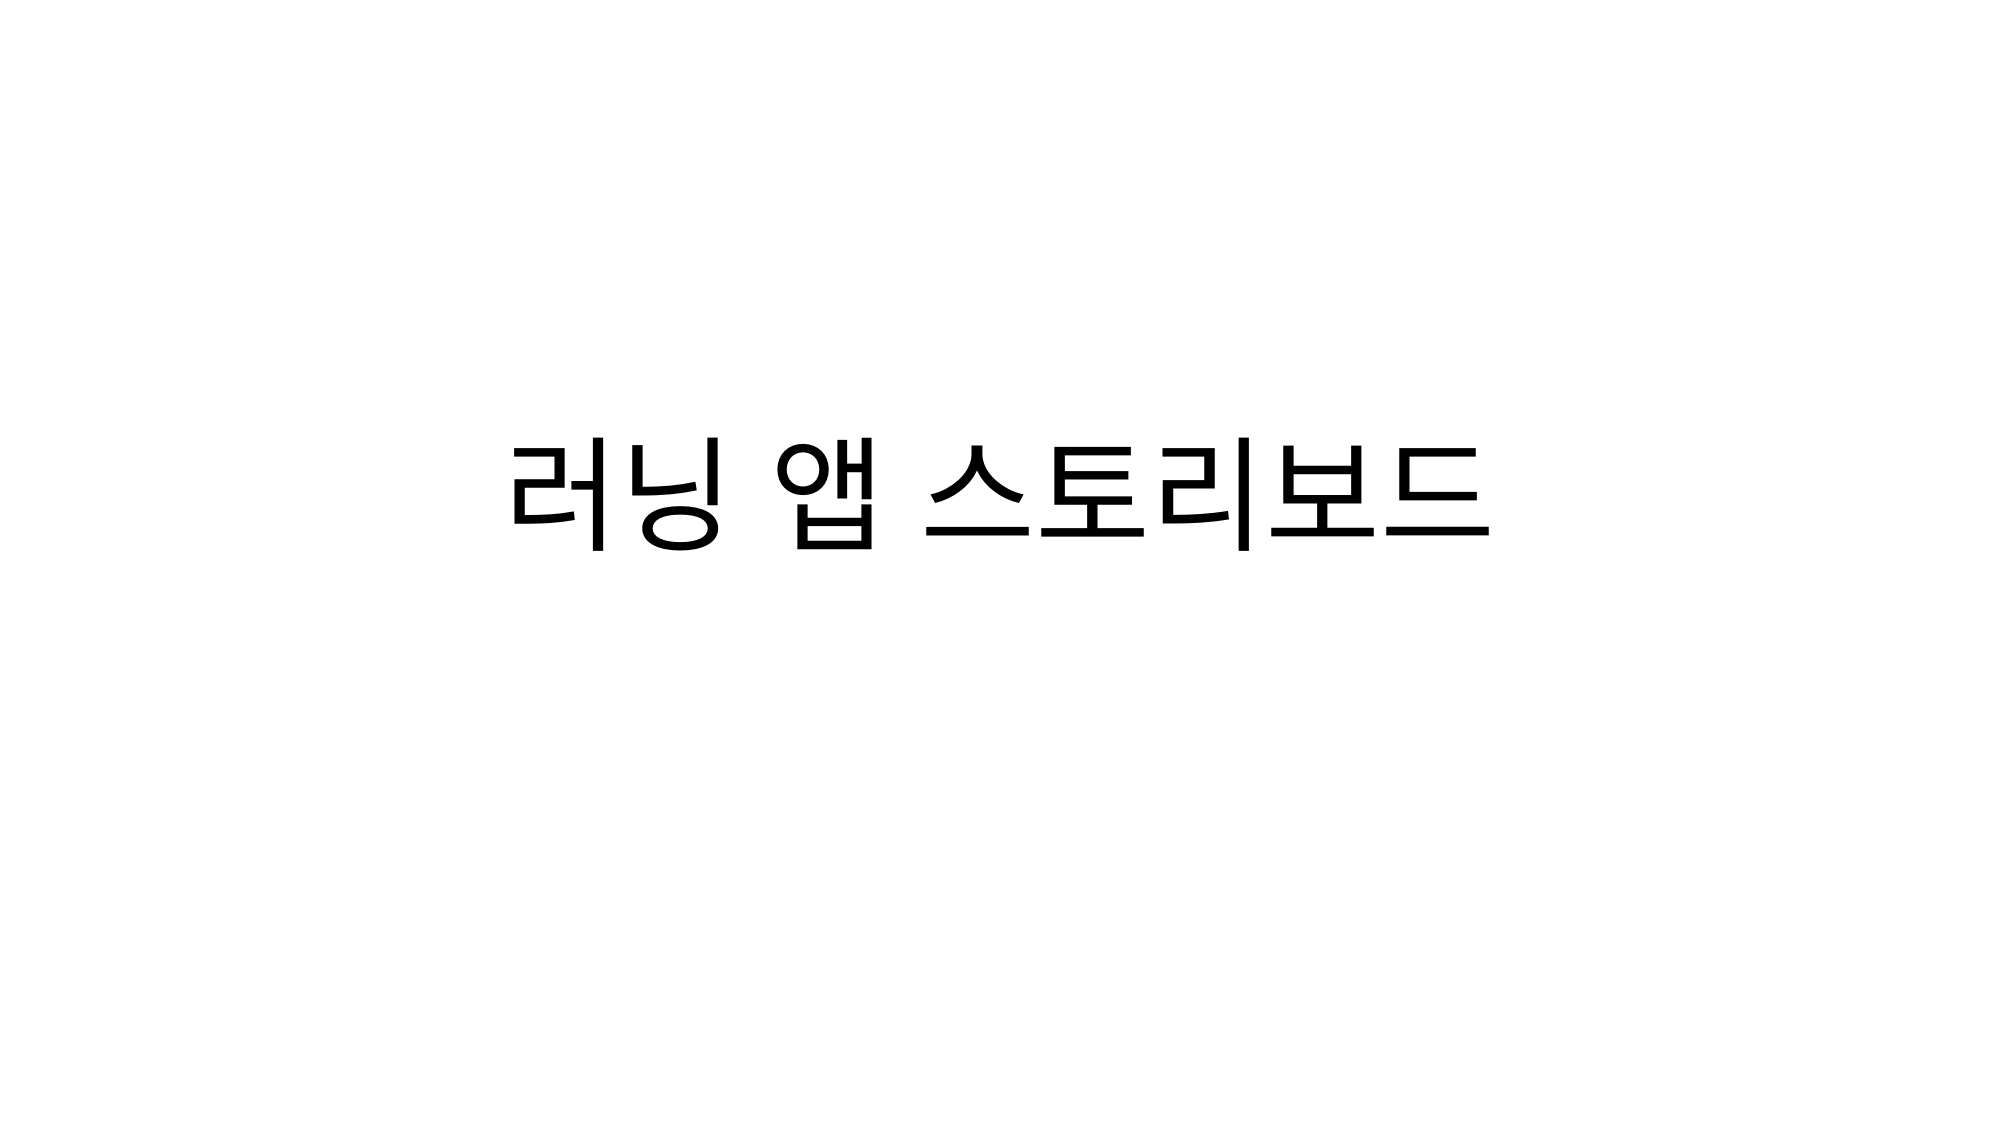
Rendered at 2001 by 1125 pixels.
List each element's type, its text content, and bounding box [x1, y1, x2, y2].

title 러닝 앱 스토리보드 [249, 184, 1750, 576]
